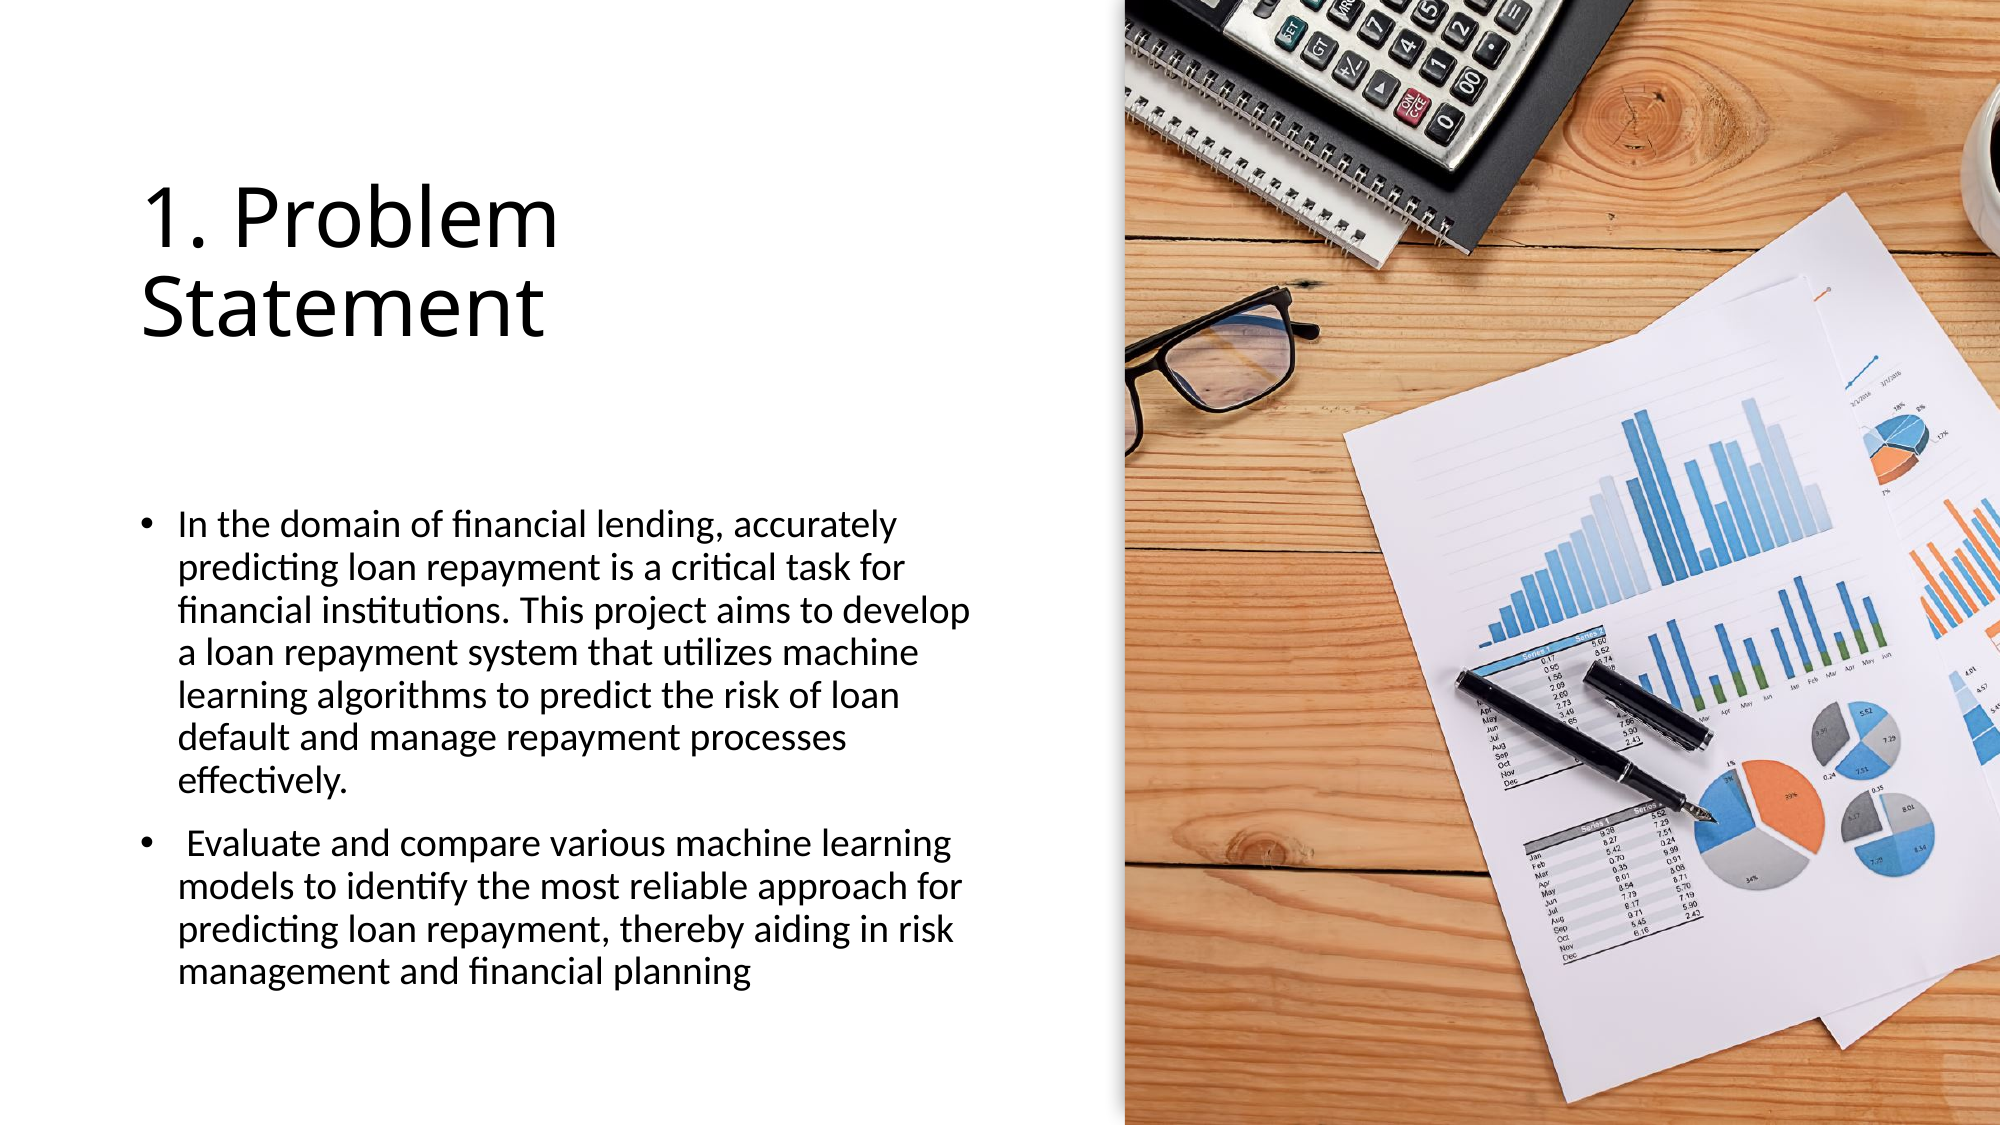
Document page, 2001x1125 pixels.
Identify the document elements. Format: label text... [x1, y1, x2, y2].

list In the domain of financial lending, accurately predicting loan repayment is a critical task for financial institutions. This project aims to develop a loan repayment system that utilizes machine learning algorithms to predict the risk of loan default and manage repayment processes effectively. Evaluate and compare various machine learning models to identify the most reliable approach for predicting loan repayment, thereby aiding in risk management and financial planning [124, 405, 1000, 1024]
text_box [0, 0, 1124, 1125]
picture [1124, 0, 2000, 1125]
title 1. Problem Statement [124, 125, 1000, 405]
